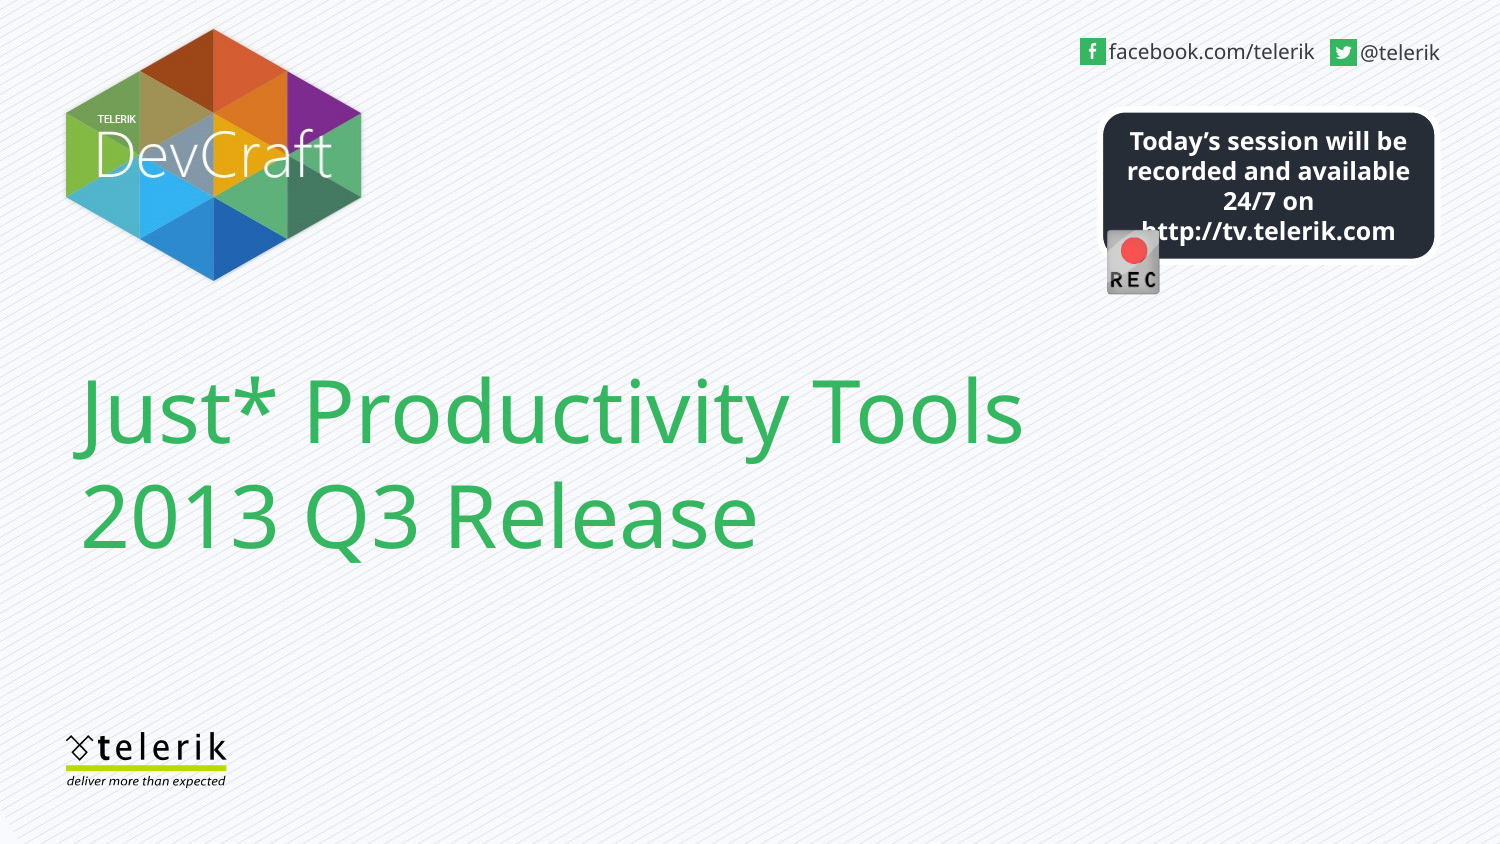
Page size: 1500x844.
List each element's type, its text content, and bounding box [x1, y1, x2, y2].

picture [0, 0, 1500, 844]
list Just* Productivity Tools 2013 Q3 Release [65, 334, 1231, 589]
